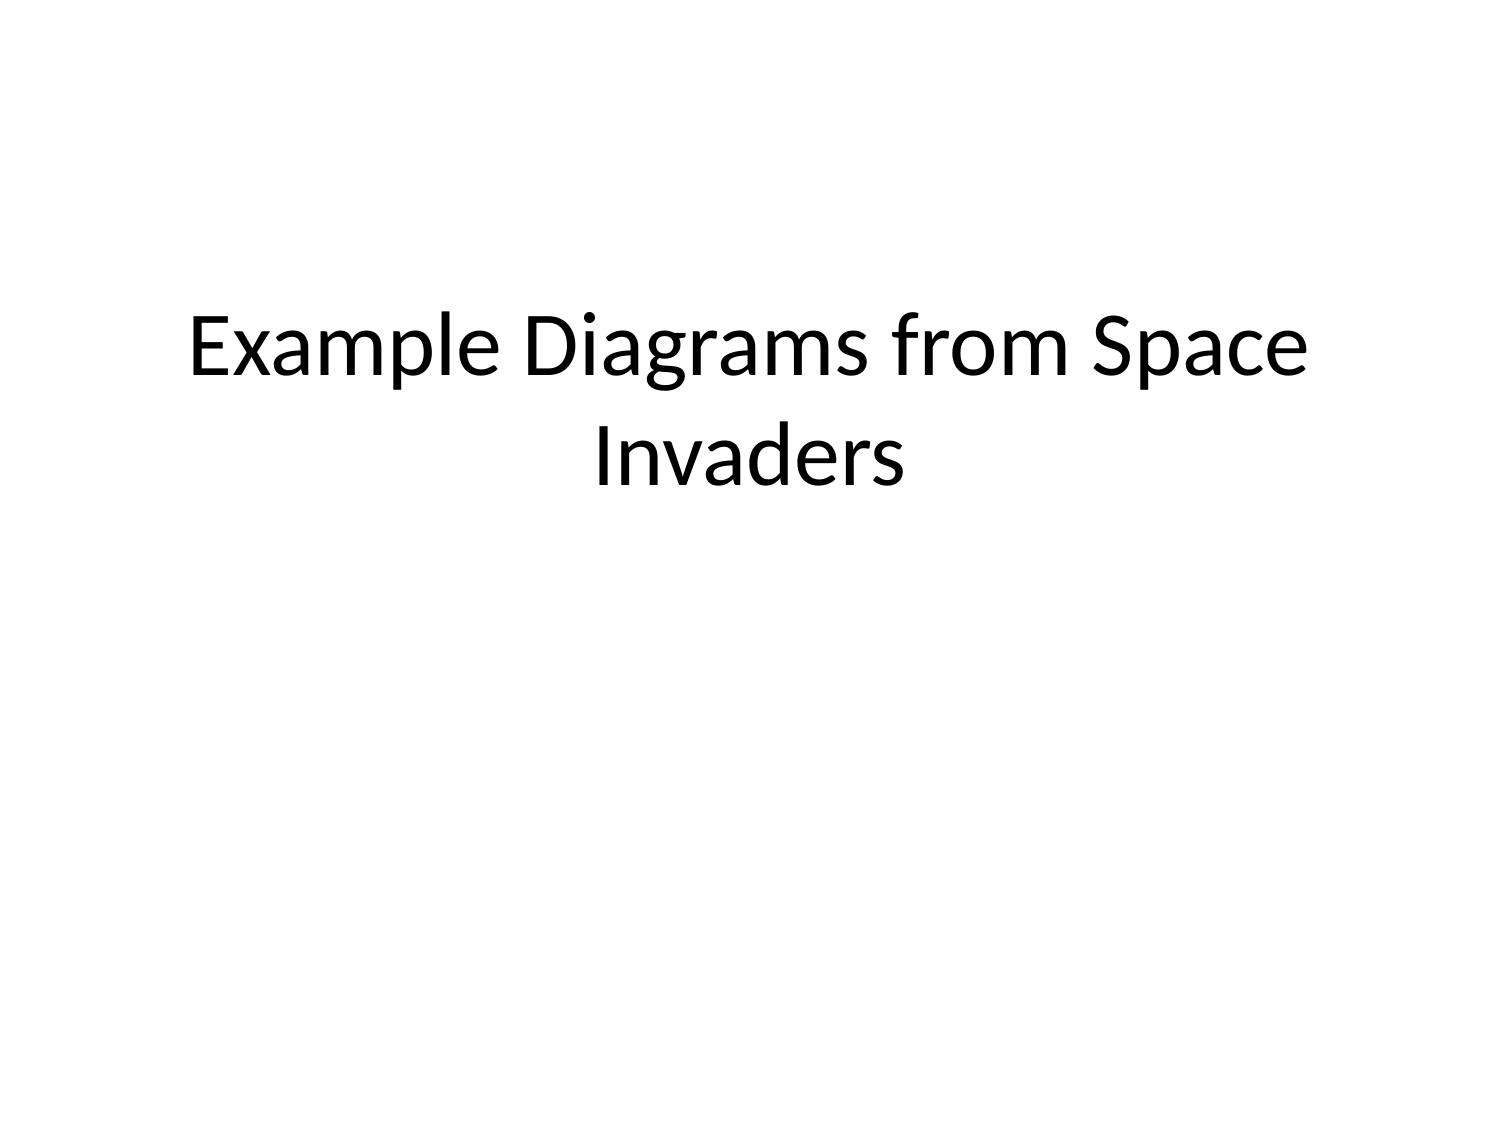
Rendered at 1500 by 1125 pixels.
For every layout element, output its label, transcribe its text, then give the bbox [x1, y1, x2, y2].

title Example Diagrams from Space Invaders [112, 299, 1388, 488]
